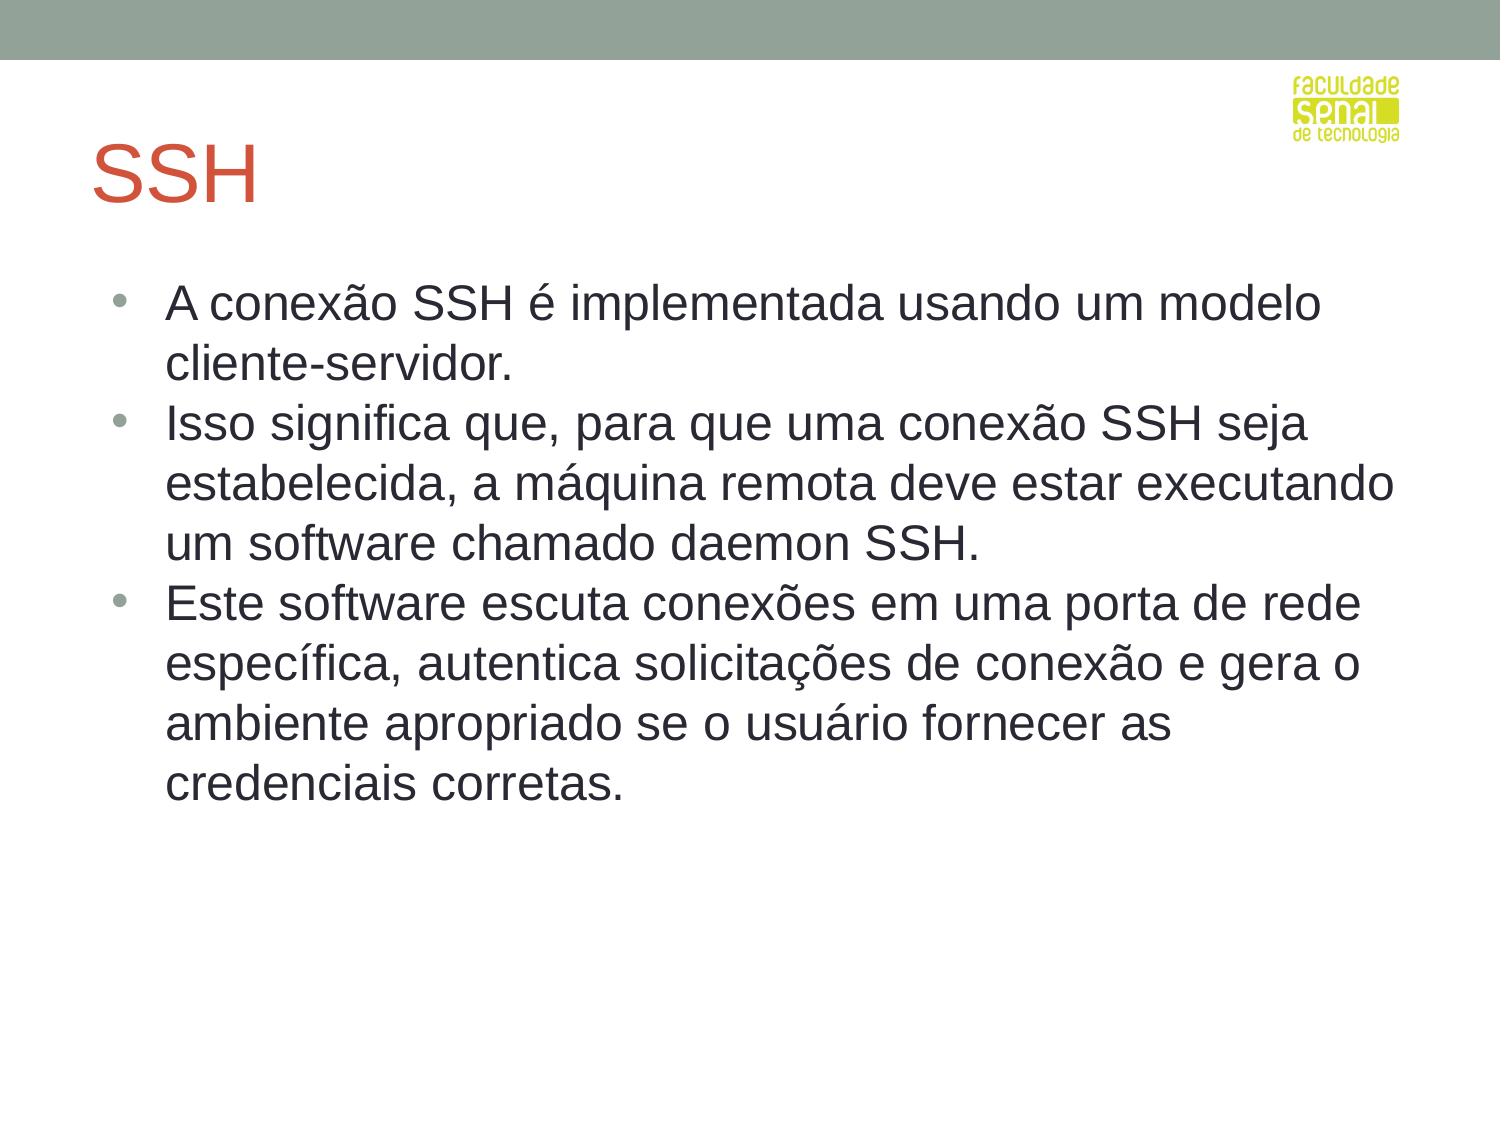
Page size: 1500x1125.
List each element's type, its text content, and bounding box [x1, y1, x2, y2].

title SSH [75, 87, 1425, 251]
picture [1293, 76, 1399, 87]
list A conexão SSH é implementada usando um modelo cliente-servidor. Isso significa que, para que uma conexão SSH seja estabelecida, a máquina remota deve estar executando um software chamado daemon SSH. Este software escuta conexões em uma porta de rede específica, autentica solicitações de conexão e gera o ambiente apropriado se o usuário fornecer as credenciais corretas. [75, 262, 1425, 1063]
